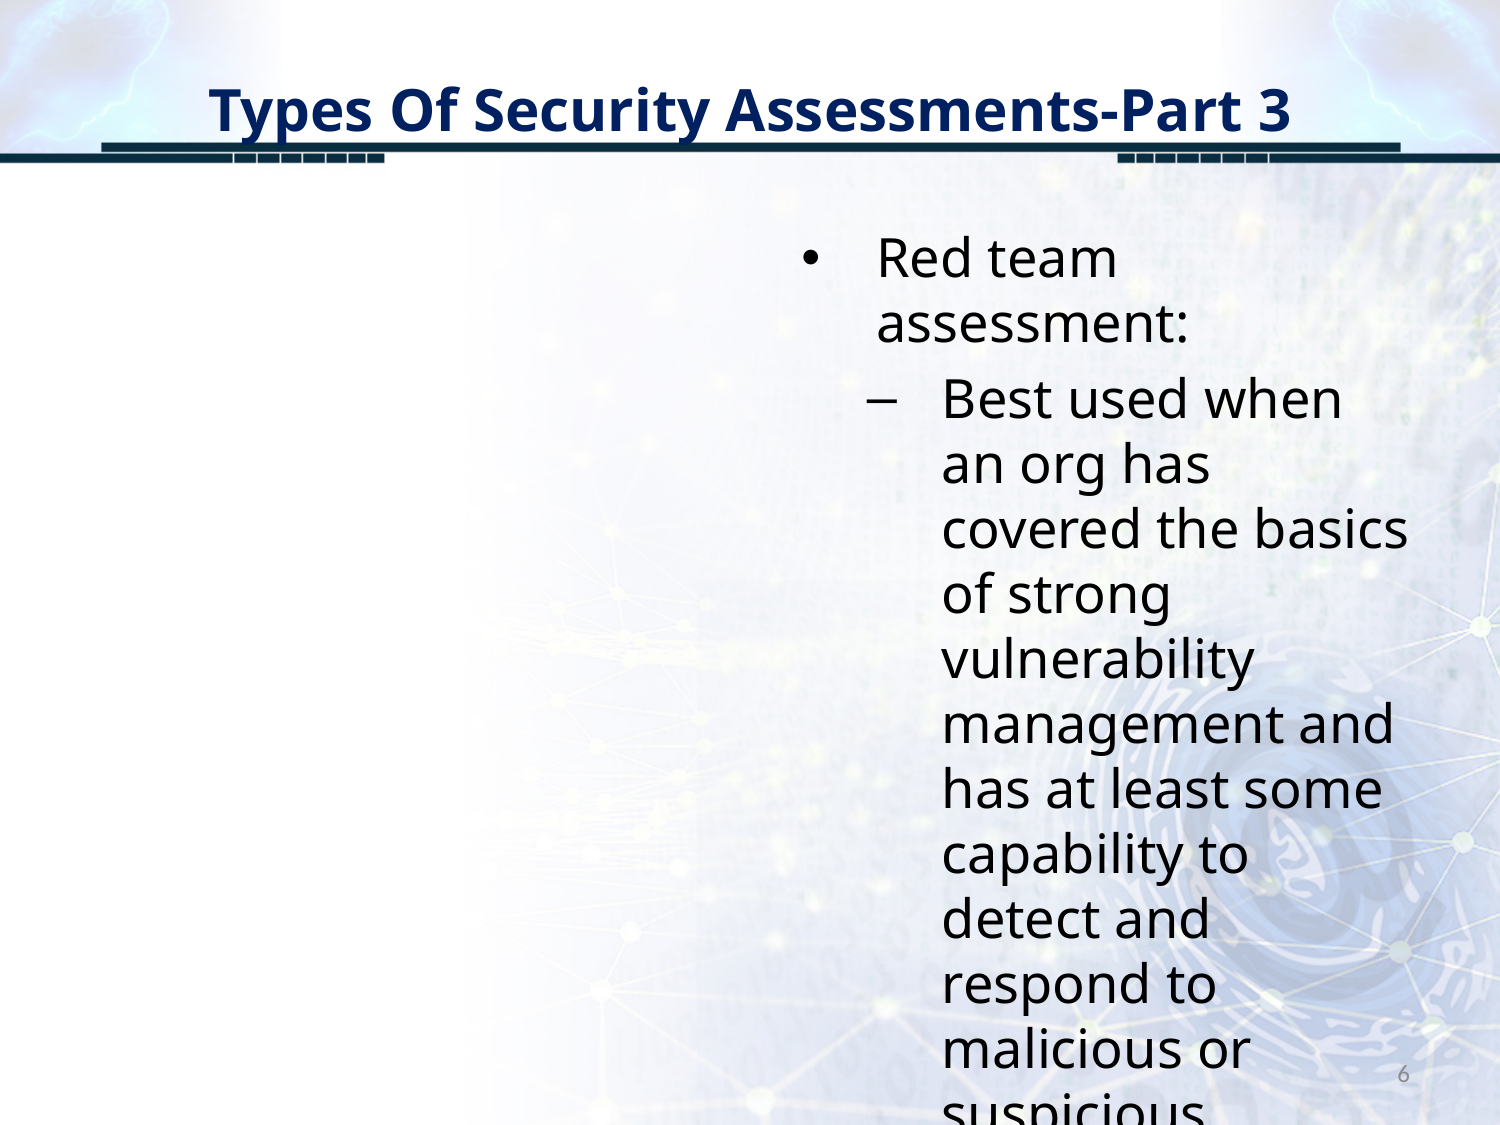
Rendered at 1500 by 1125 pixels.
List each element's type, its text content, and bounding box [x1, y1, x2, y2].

title Types Of Security Assessments-Part 3 [75, 34, 1425, 182]
list Red team assessment: Best used when an org has covered the basics of strong vulnerability management and has at least some capability to detect and respond to malicious or suspicious behavior in the environment [776, 216, 1432, 1034]
slide_number 6 [1074, 1042, 1425, 1103]
picture [0, 0, 1500, 1125]
